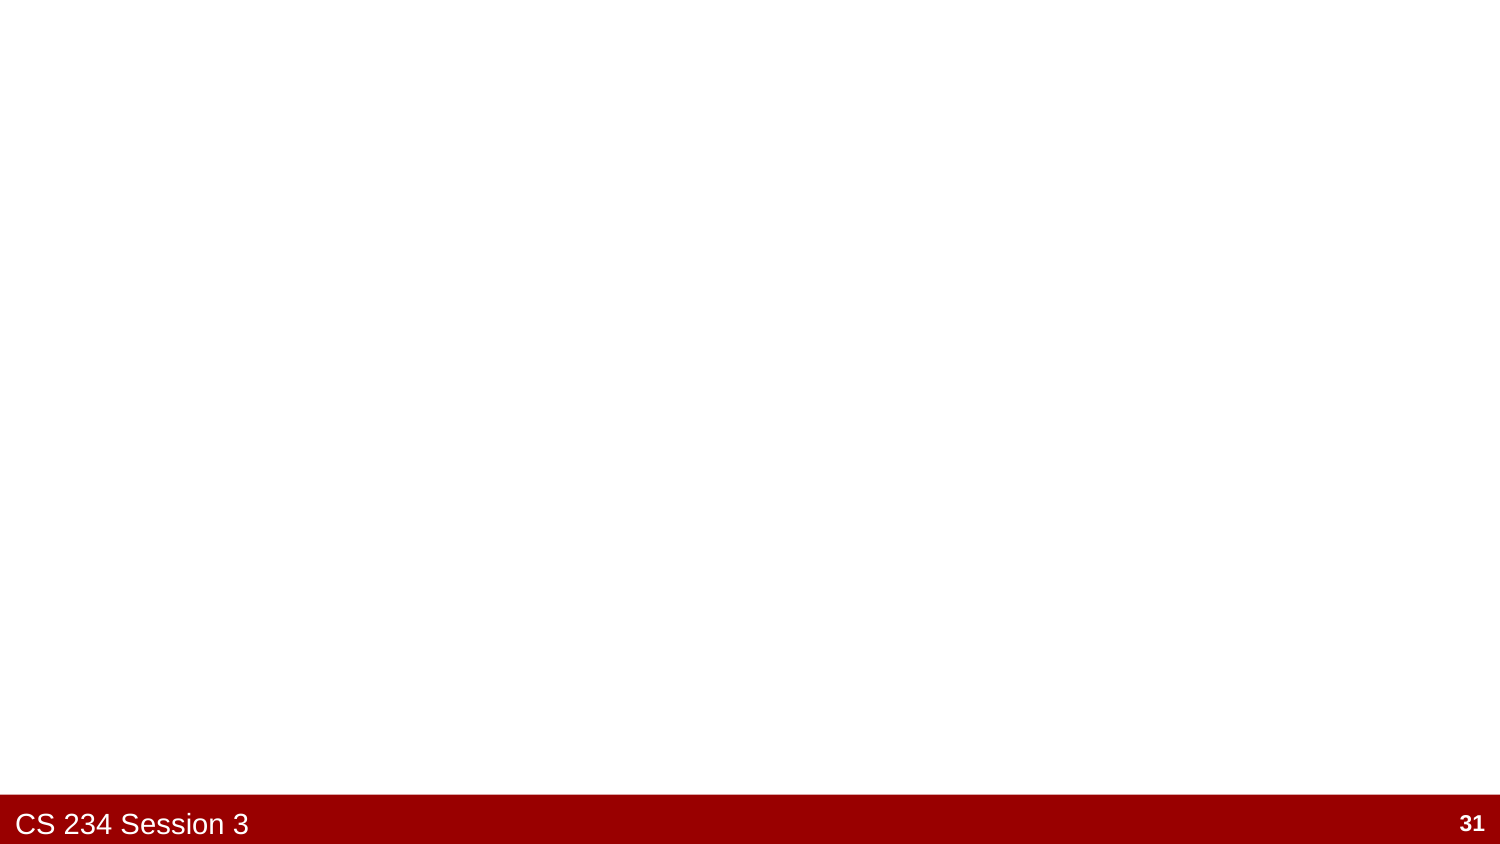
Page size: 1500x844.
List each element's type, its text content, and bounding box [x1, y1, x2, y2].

slide_number ‹#› [1392, 796, 1500, 844]
slide_number CS 234 Session 3 [0, 796, 472, 844]
